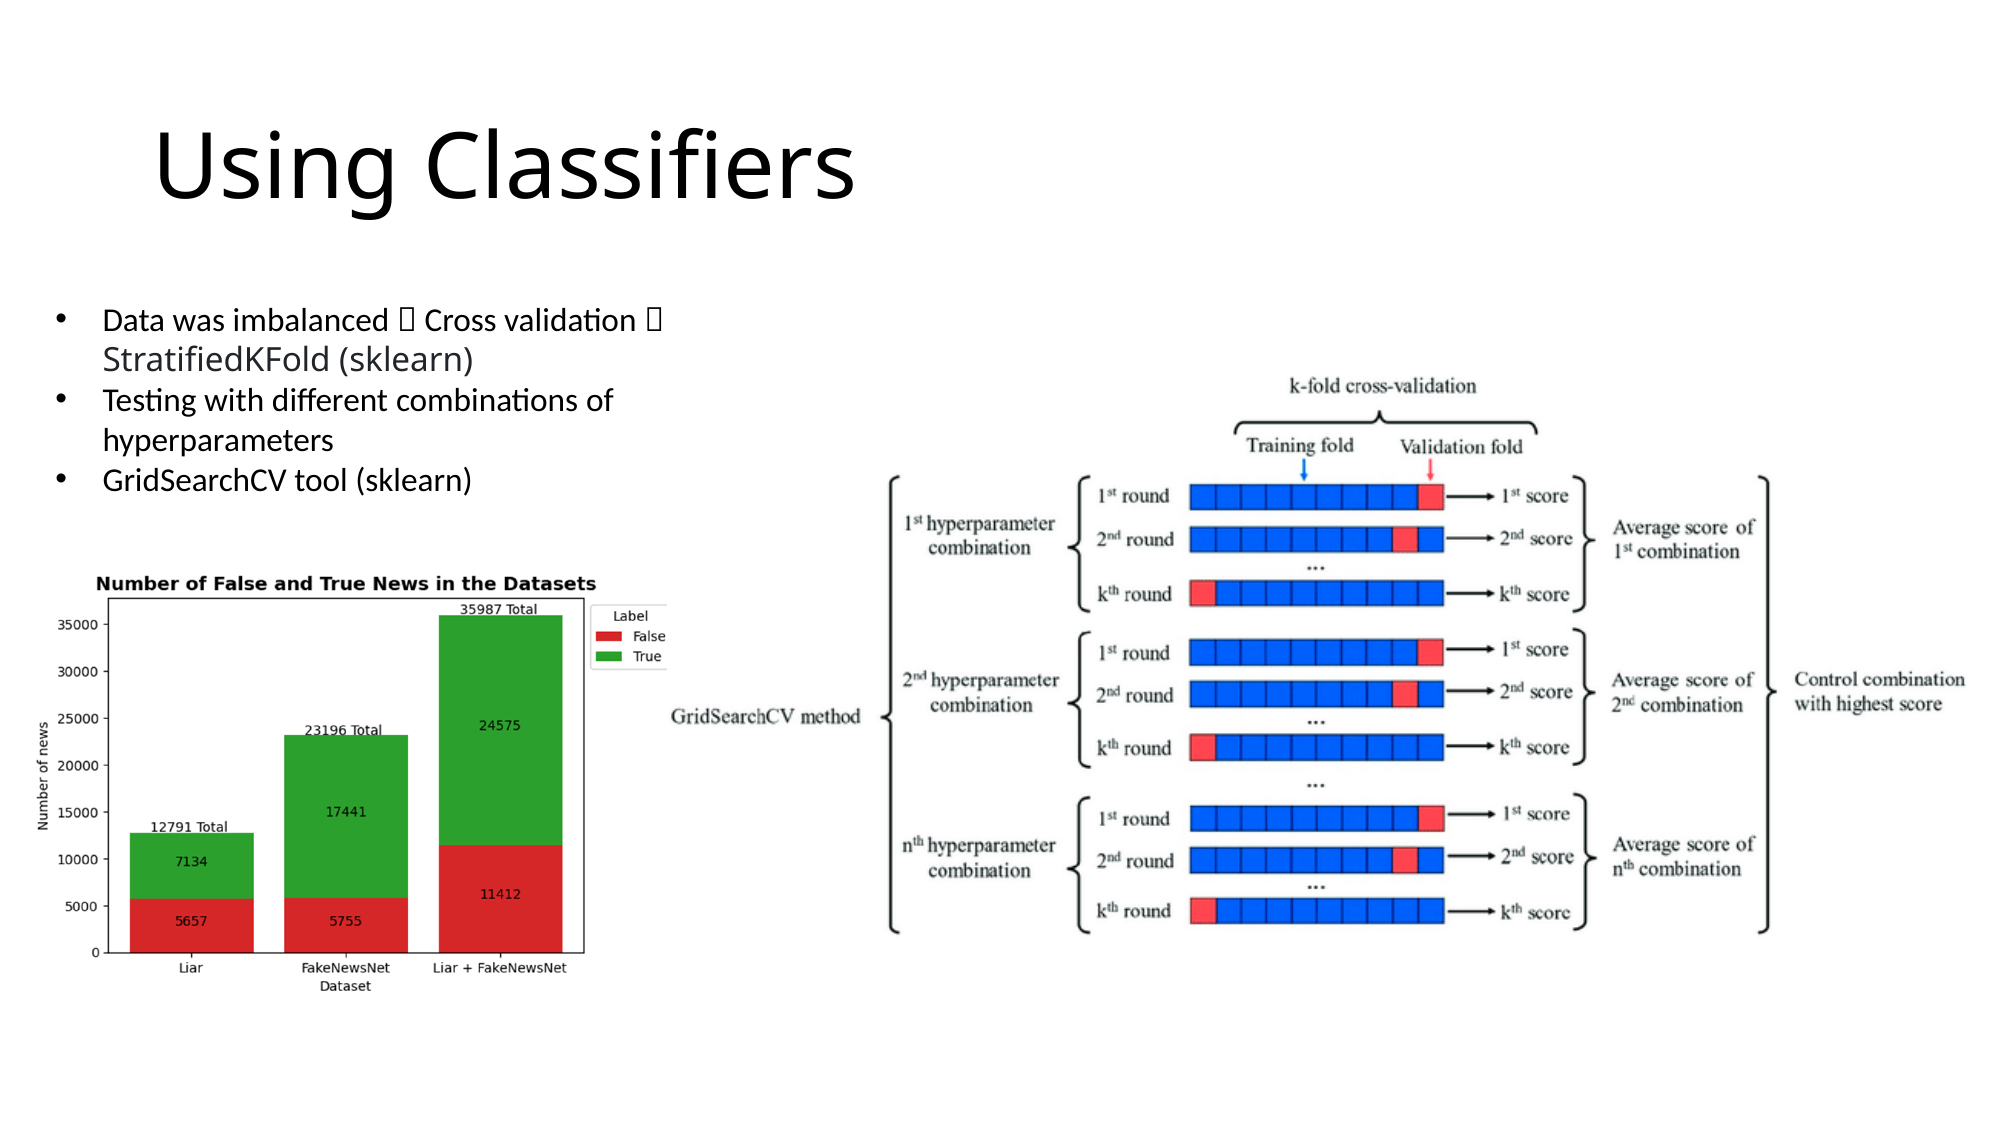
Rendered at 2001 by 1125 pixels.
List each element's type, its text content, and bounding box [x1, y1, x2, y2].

picture [28, 366, 1972, 1003]
title Using Classifiers [137, 59, 1863, 278]
text_box Data was imbalanced  Cross validation  StratifiedKFold (sklearn) Testing with different combinations of hyperparameters GridSearchCV tool (sklearn) [40, 290, 801, 506]
